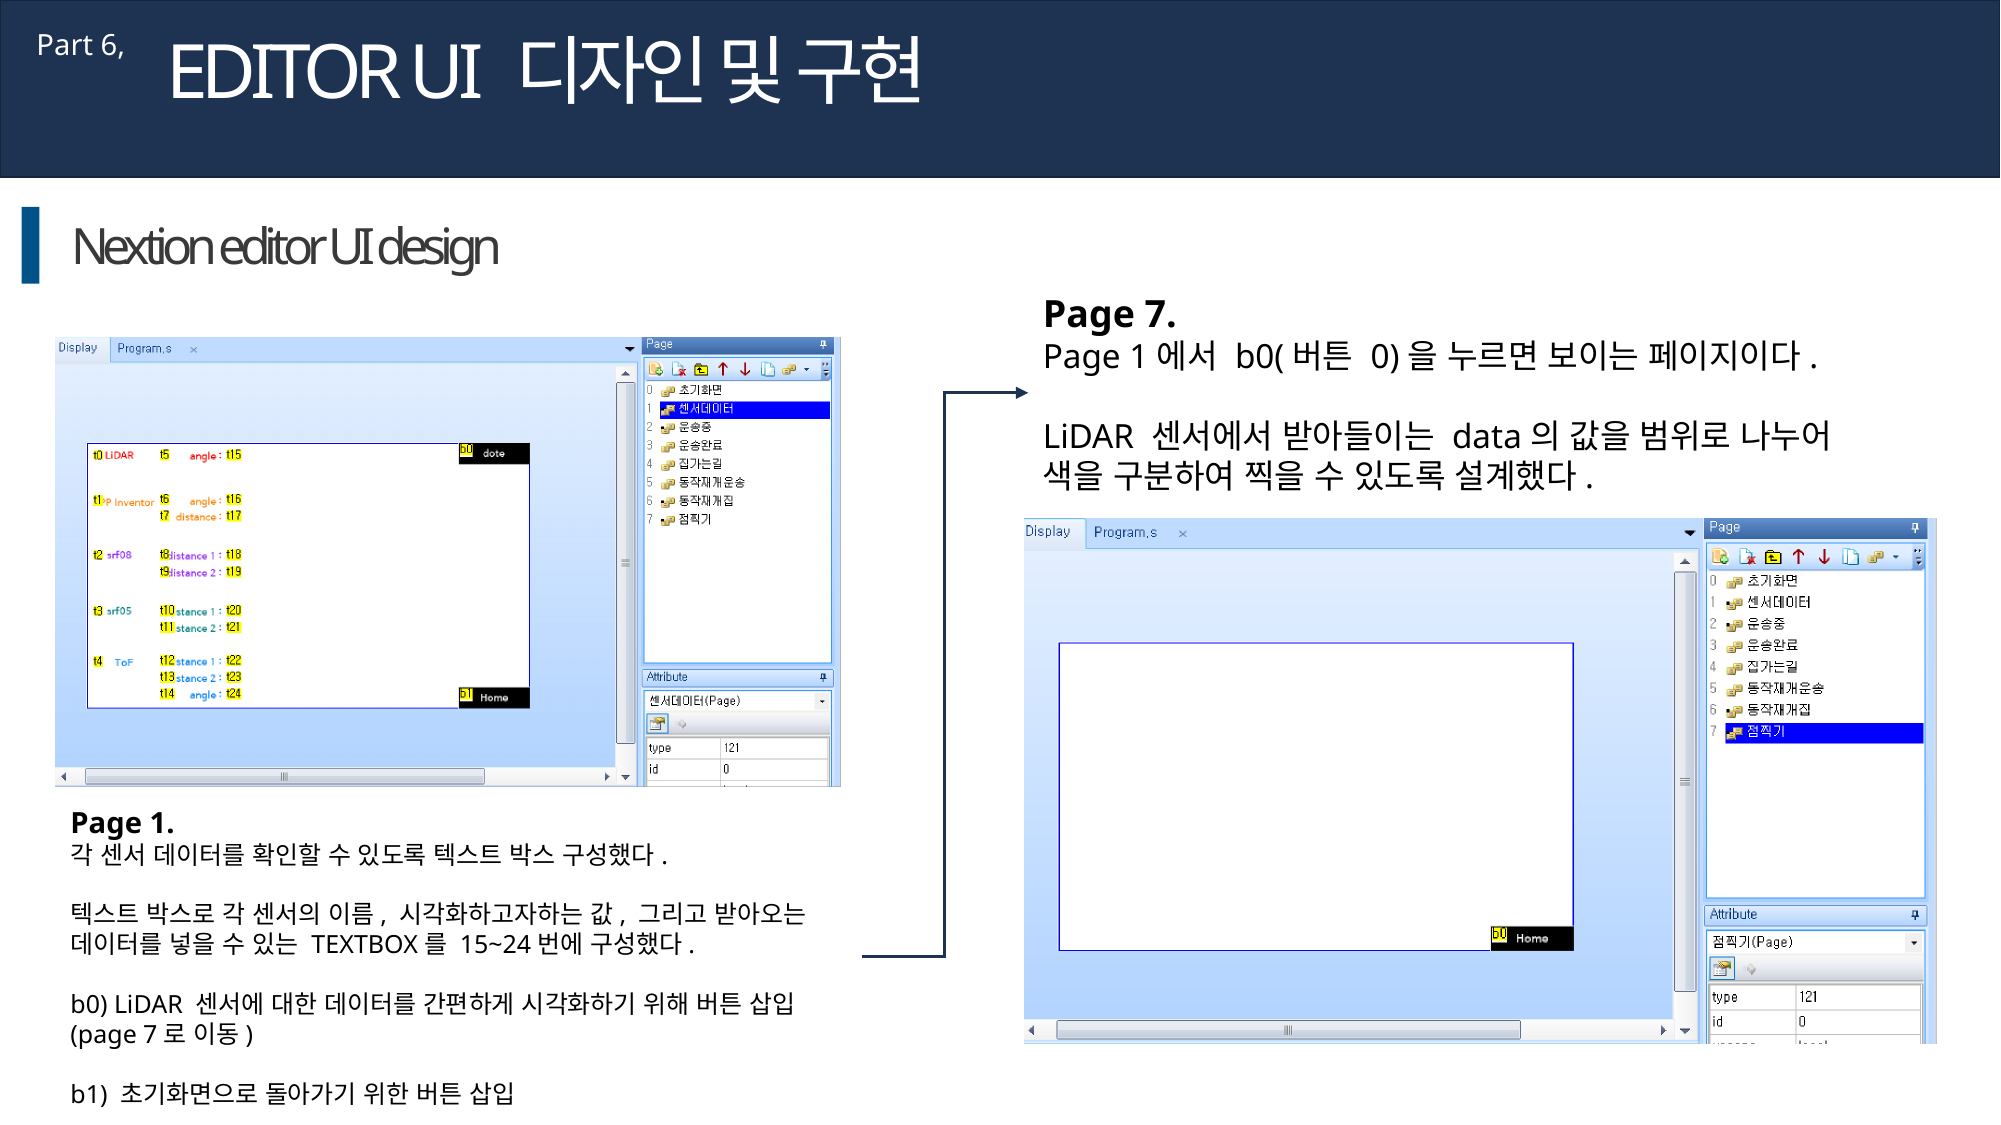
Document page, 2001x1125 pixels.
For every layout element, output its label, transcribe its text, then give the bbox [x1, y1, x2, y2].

text_box Page 1. 각 센서 데이터를 확인할 수 있도록 텍스트 박스 구성했다. 텍스트 박스로 각 센서의 이름, 시각화하고자하는 값, 그리고 받아오는 데이터를 넣을 수 있는 TEXTBOX를 15~24번에 구성했다. b0) LiDAR 센서에 대한 데이터를 간편하게 시각화하기 위해 버튼 삽입 (page 7로 이동) b1) 초기화면으로 돌아가기 위한 버튼 삽입 [55, 796, 862, 1116]
text_box Page 7. Page 1에서 b0(버튼 0)을 누르면 보이는 페이지이다. LiDAR 센서에서 받아들이는 data의 값을 범위로 나누어 색을 구분하여 찍을 수 있도록 설계했다. [1028, 283, 1900, 503]
text_box Part 6, [21, 19, 148, 69]
text_box [21, 206, 40, 285]
picture [55, 337, 841, 787]
text_box [0, 0, 2000, 178]
text_box EDITOR UI 디자인 및 구현 [151, 16, 943, 122]
text_box Nextion editor UI design [56, 207, 518, 283]
picture [1024, 518, 1937, 1044]
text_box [861, 394, 1029, 961]
